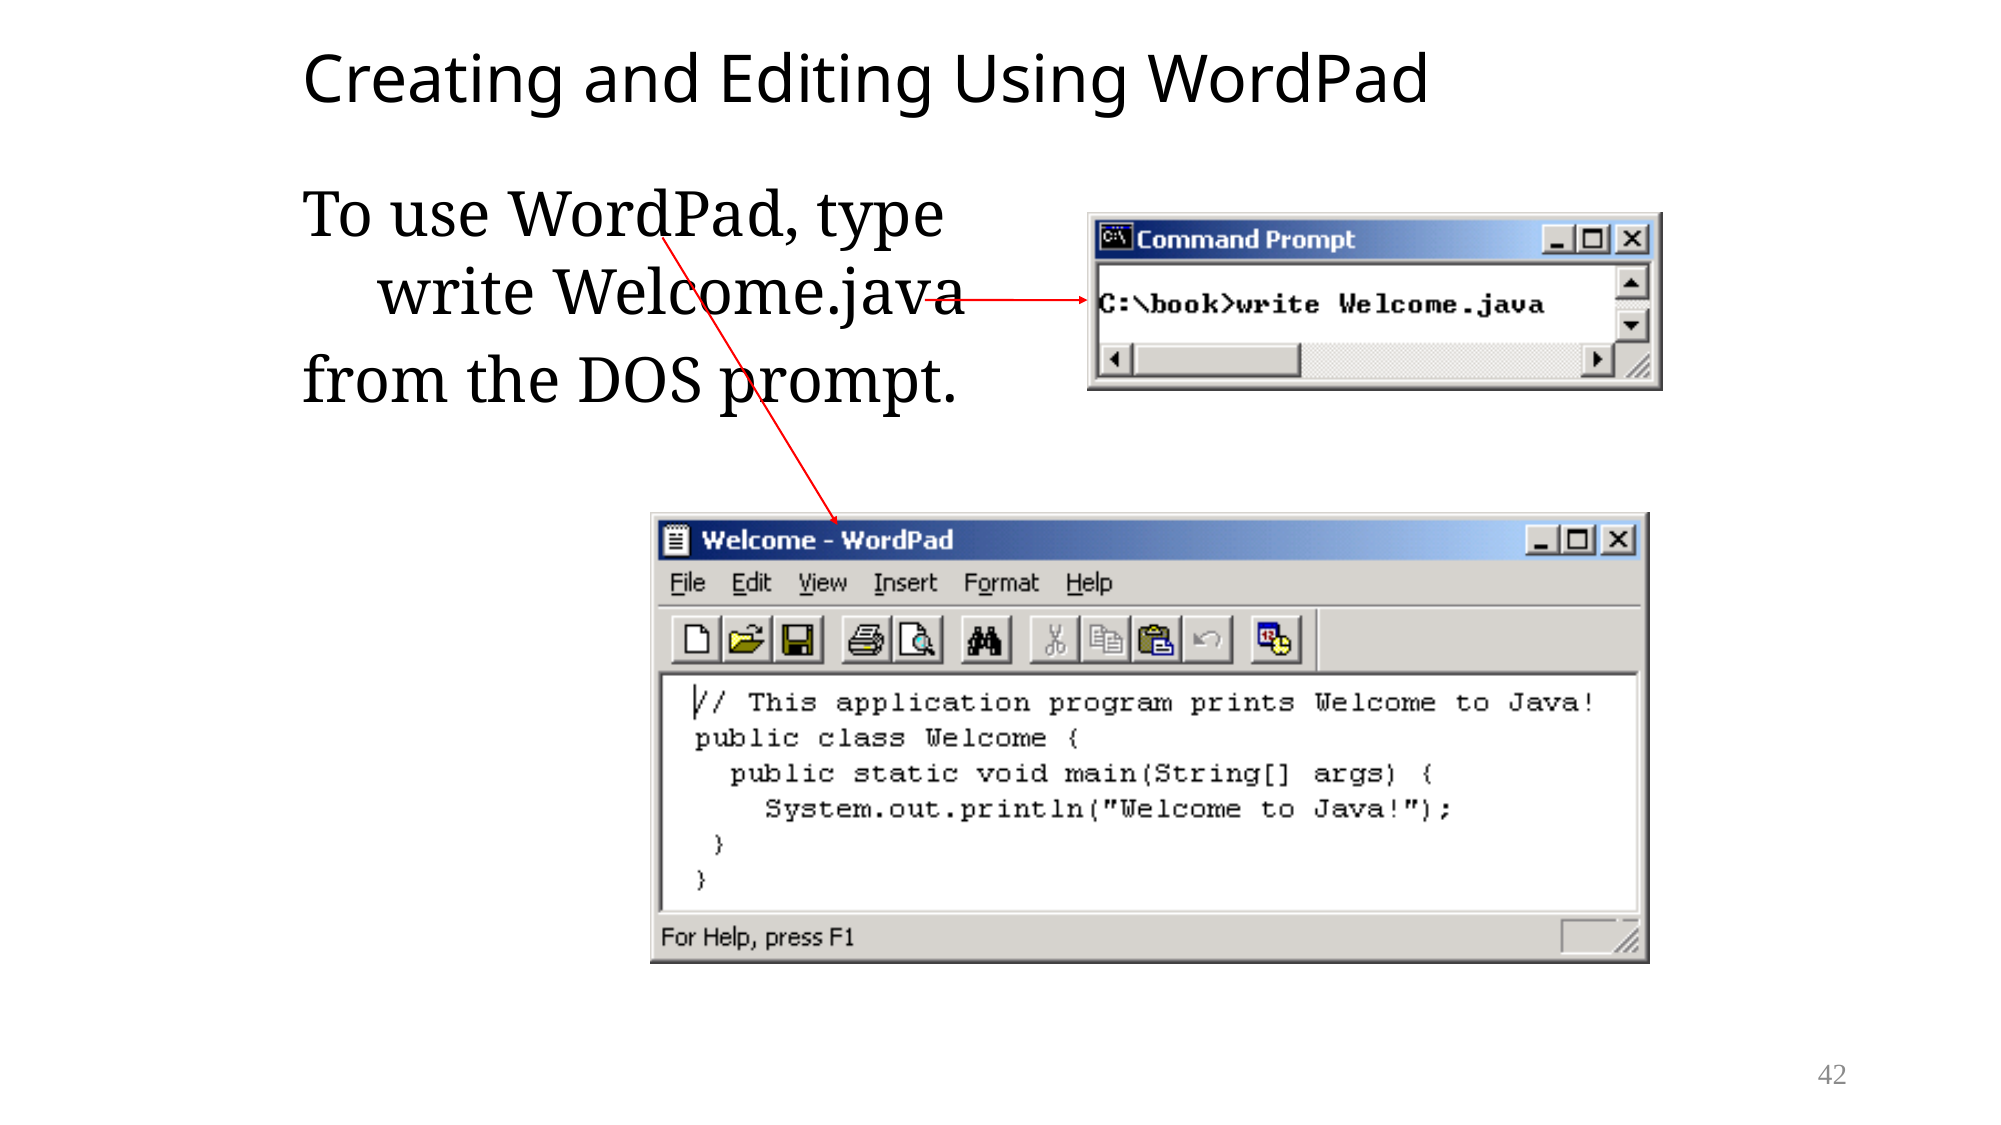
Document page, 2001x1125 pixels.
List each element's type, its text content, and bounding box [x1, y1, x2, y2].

slide_number 42 [1412, 1042, 1863, 1103]
title Creating and Editing Using WordPad [287, 37, 1725, 125]
list To use WordPad, type write Welcome.java from the DOS prompt. [287, 174, 1063, 438]
picture [649, 512, 1650, 964]
text_box [924, 295, 1087, 305]
picture [1087, 212, 1663, 391]
